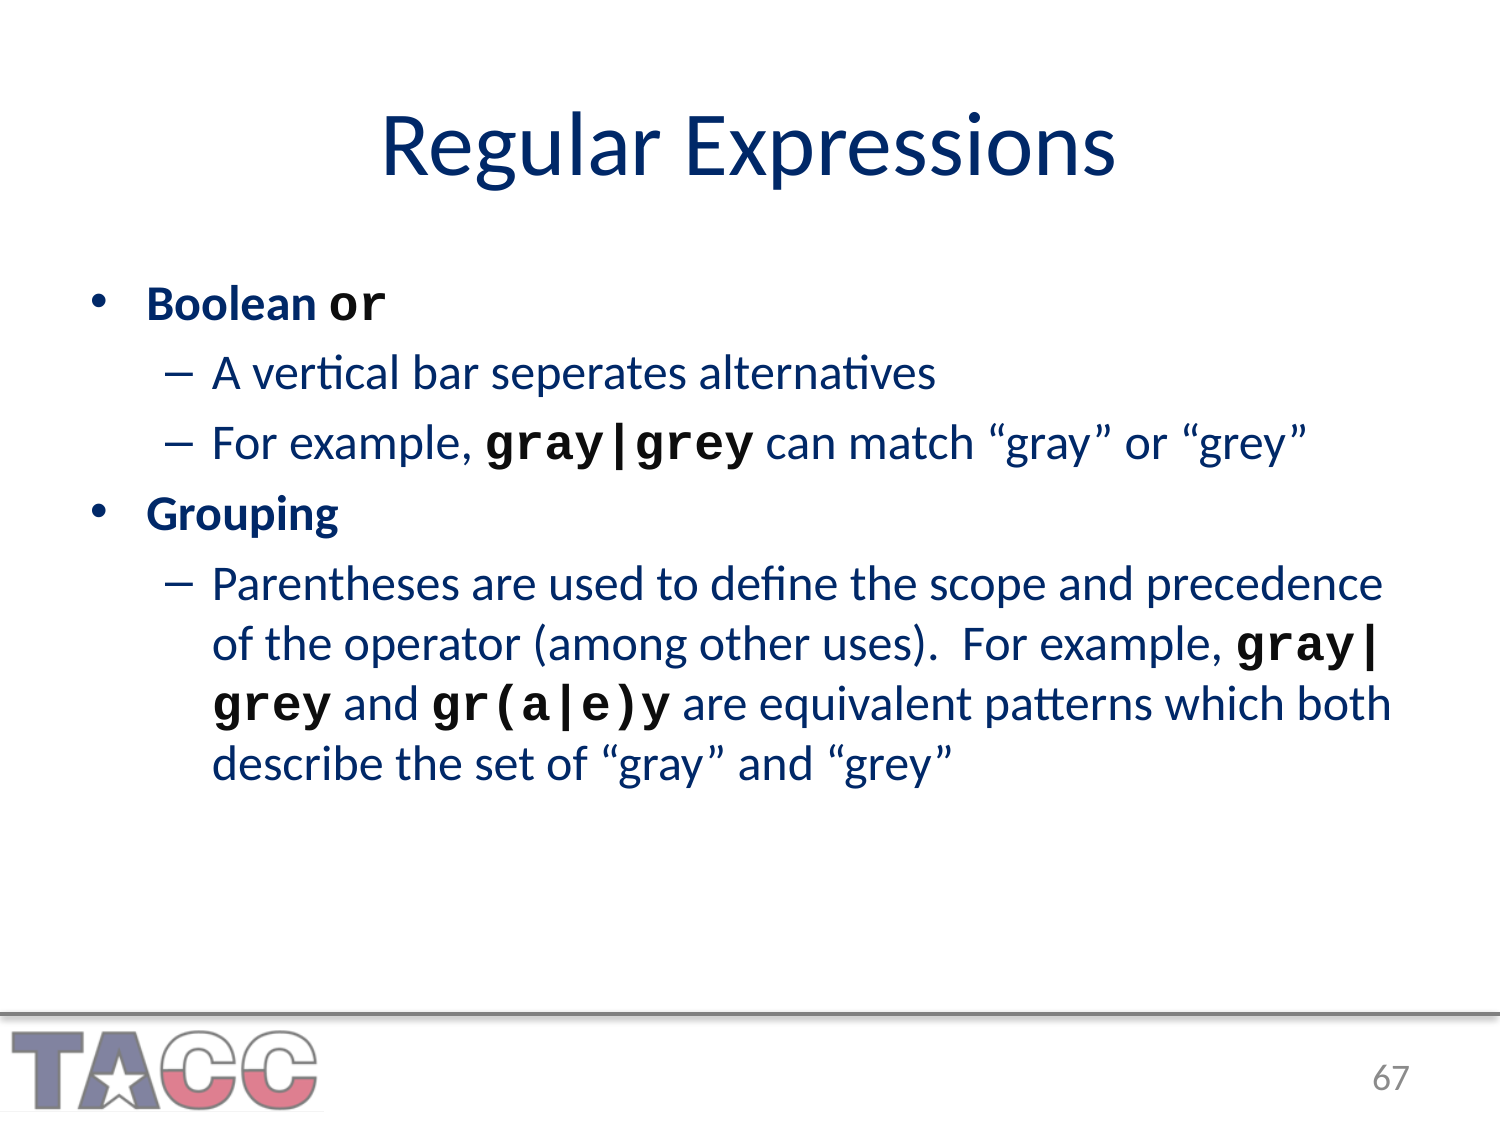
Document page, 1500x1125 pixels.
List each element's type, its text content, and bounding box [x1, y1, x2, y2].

list Boolean or A vertical bar seperates alternatives For example, gray|grey can match “gray” or “grey” Grouping Parentheses are used to define the scope and precedence of the operator (among other uses). For example, gray|grey and gr(a|e)y are equivalent patterns which both describe the set of “gray” and “grey” [75, 262, 1425, 1001]
title Regular Expressions [75, 45, 1425, 233]
